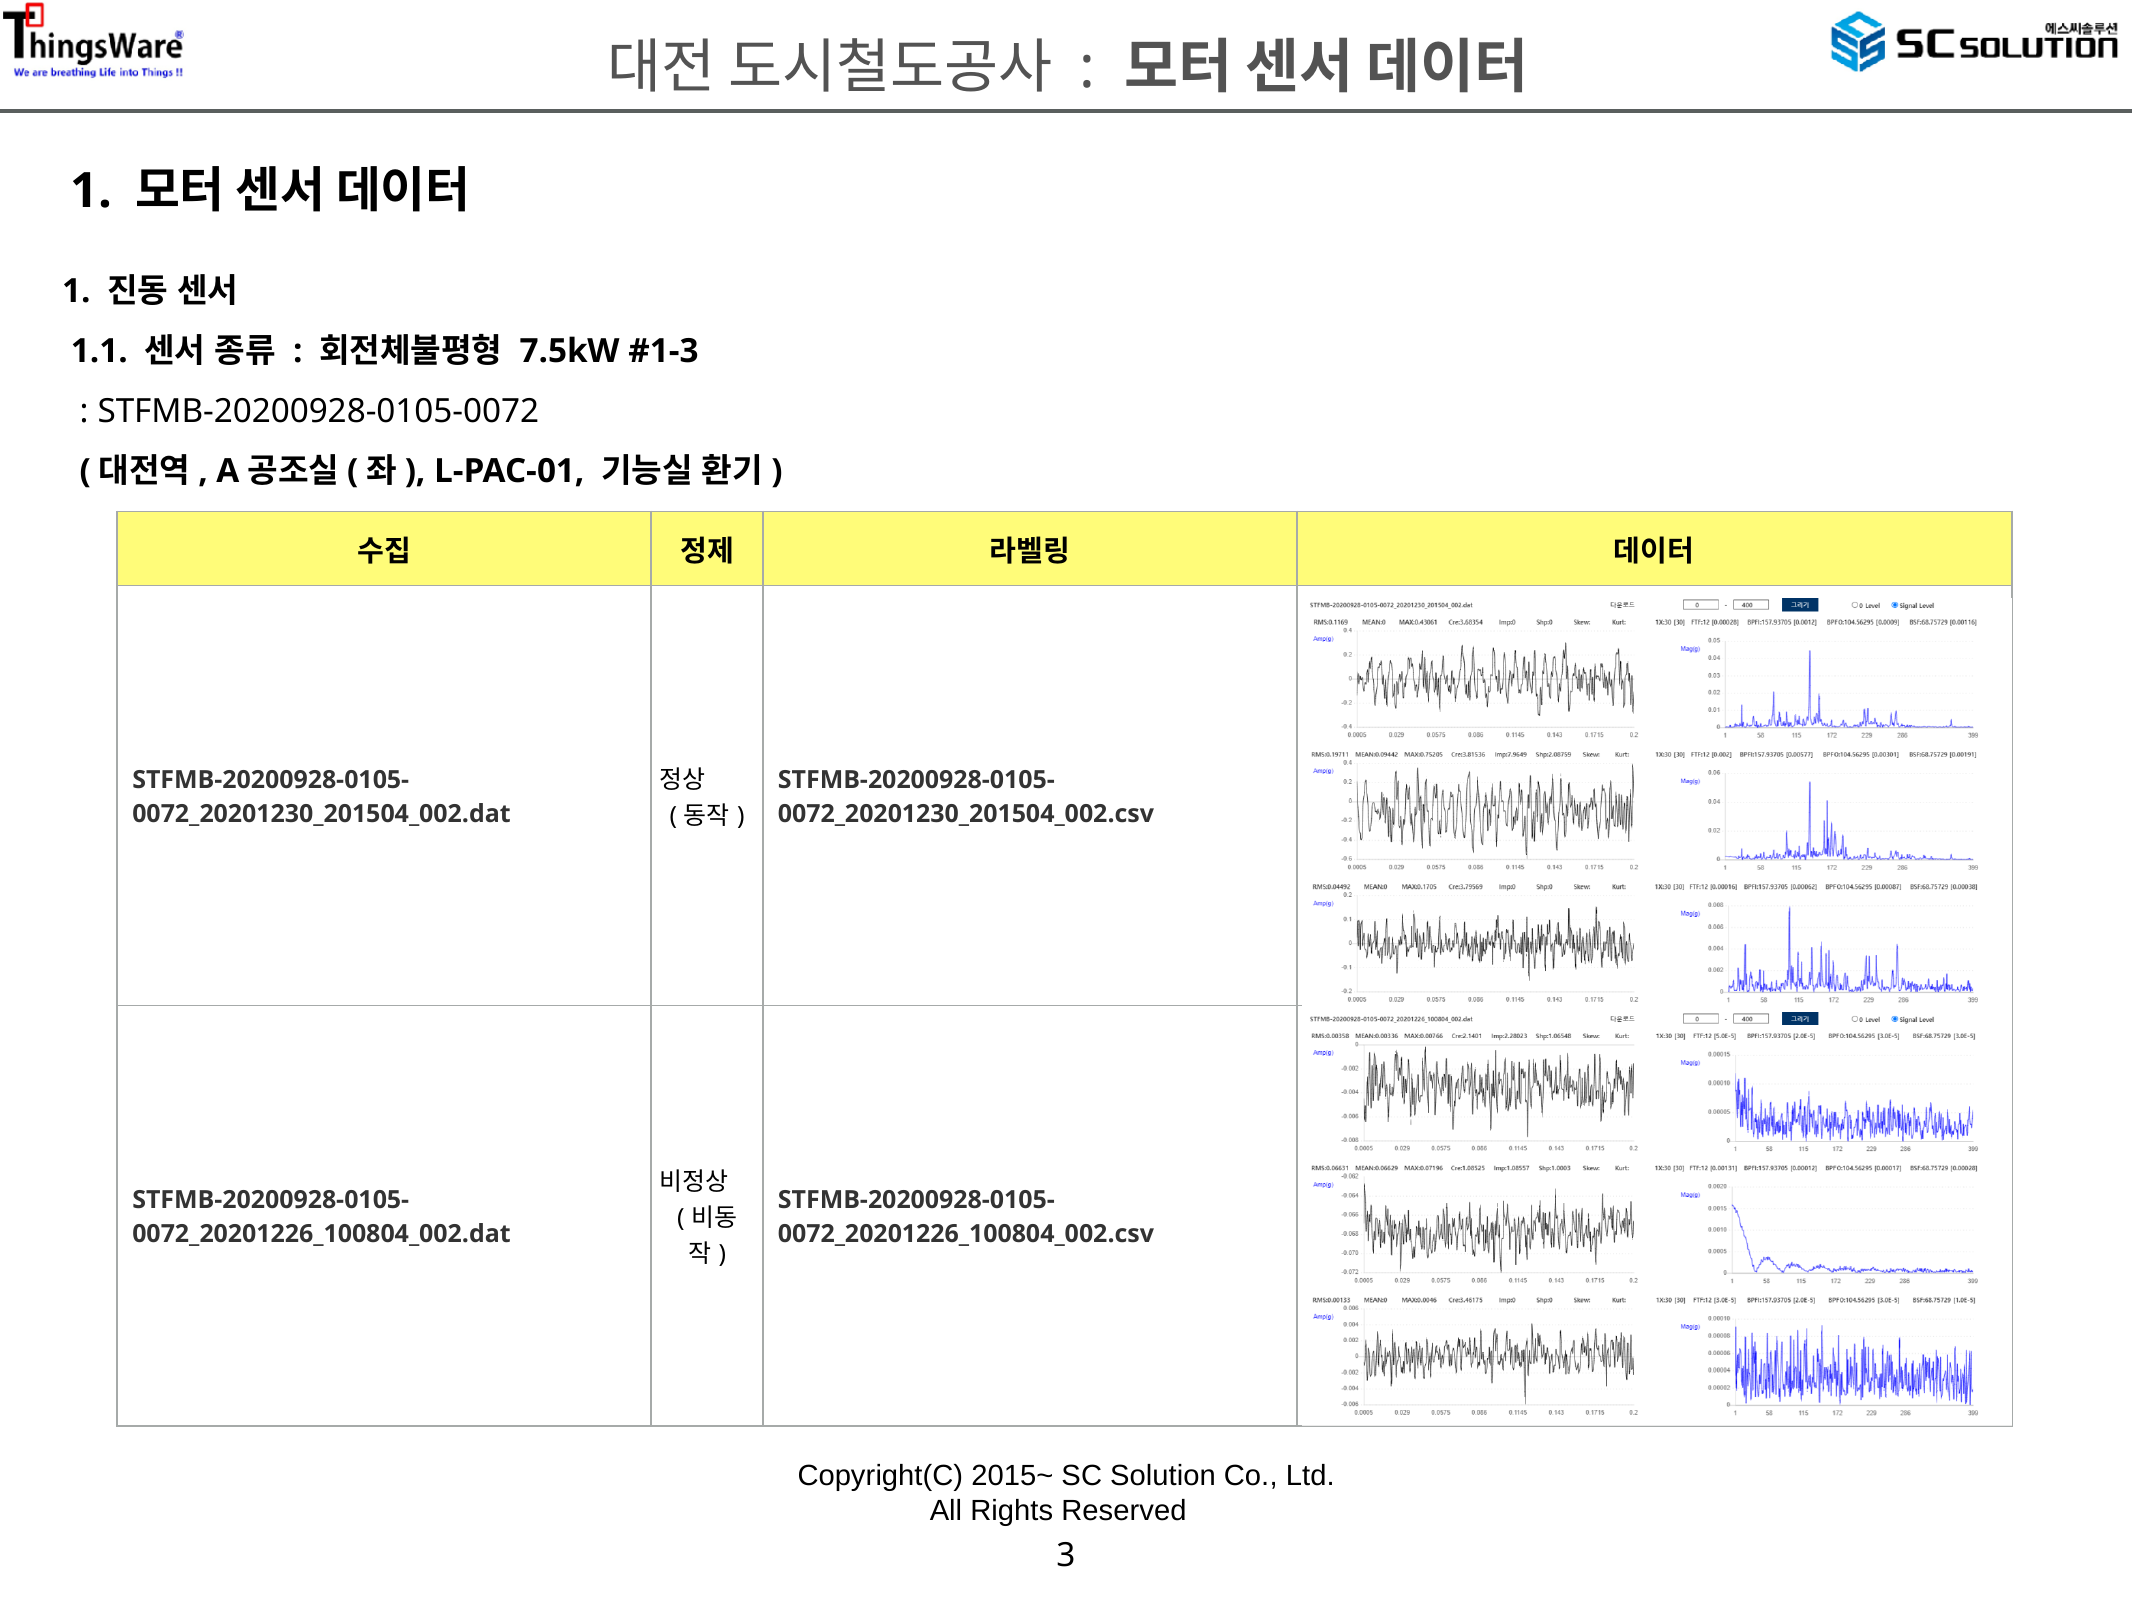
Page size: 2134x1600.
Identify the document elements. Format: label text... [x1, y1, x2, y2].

table_header 데이터 [1298, 512, 2011, 585]
text_box 1. 모터 센서 데이터 [0, 138, 2134, 226]
text_box 1. 진동 센서 1.1. 센서 종류 : 회전체불평형 7.5kW #1-3 : STFMB-20200928-0105-0072 (대전역, A공조실(좌), L-PAC-01, 기능실 환기) [53, 240, 791, 497]
table_cell [1298, 586, 2011, 1005]
text_box Copyright(C) 2015~ SC Solution Co., Ltd. All Rights Reserved [789, 1447, 1344, 1535]
table_cell 비정상 (비동작) [652, 1006, 762, 1425]
table_cell STFMB-20200928-0105-0072_20201226_100804_002.dat [118, 1006, 650, 1425]
picture [0, 0, 191, 84]
table_cell STFMB-20200928-0105-0072_20201230_201504_002.csv [764, 586, 1296, 1005]
slide_number 3 [1046, 1535, 1086, 1579]
table_header 정제 [652, 512, 762, 585]
table_cell STFMB-20200928-0105-0072_20201230_201504_002.dat [118, 586, 650, 1005]
picture [1301, 598, 2013, 1426]
picture [1812, 0, 2134, 84]
table_header 라벨링 [764, 512, 1296, 585]
table_header 수집 [118, 512, 650, 585]
table_cell 정상 (동작) [652, 586, 762, 1005]
table_cell STFMB-20200928-0105-0072_20201226_100804_002.csv [764, 1006, 1296, 1425]
title 대전 도시철도공사 : 모터 센서 데이터 [0, 20, 2134, 109]
